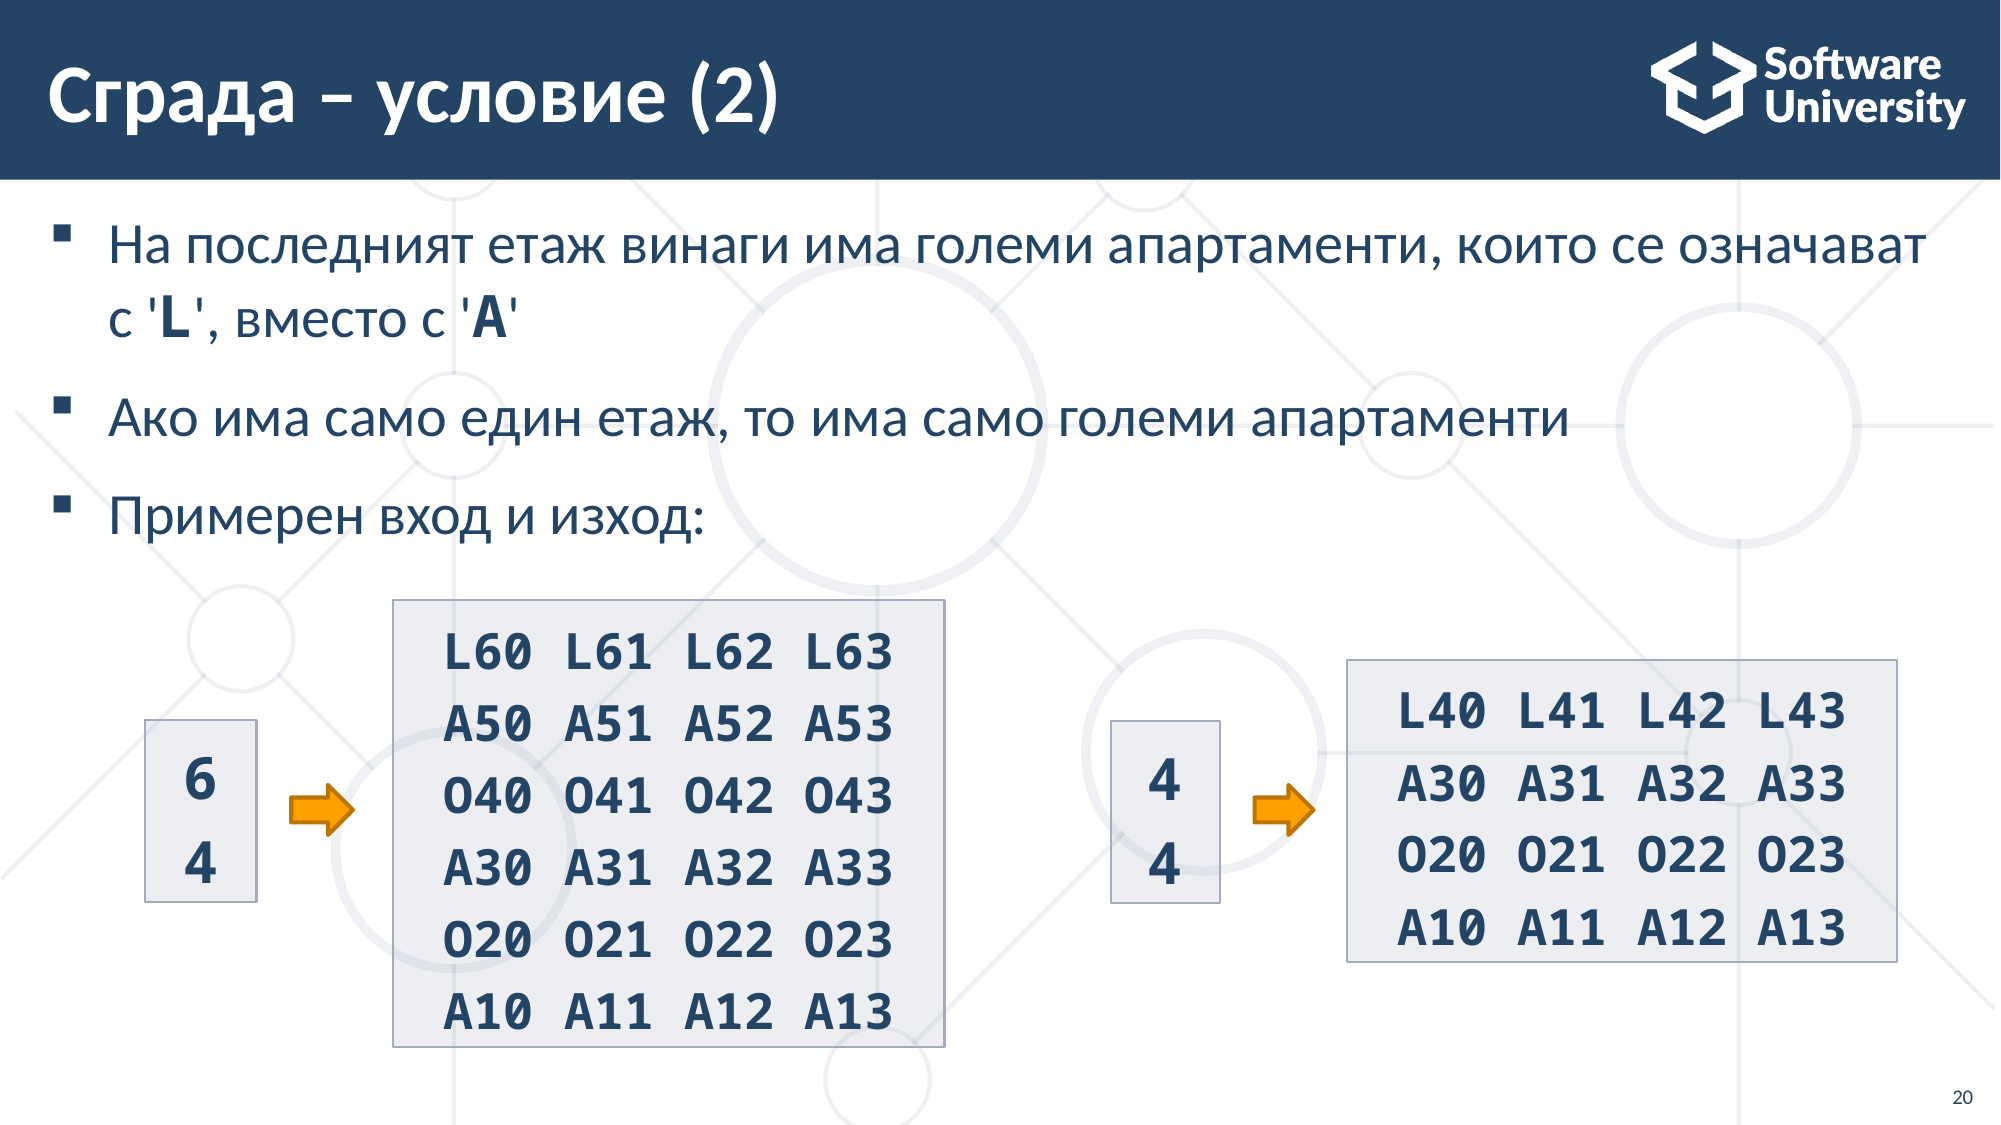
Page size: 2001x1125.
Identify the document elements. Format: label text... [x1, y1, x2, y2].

text_box <number> [1927, 1067, 1989, 1116]
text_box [290, 600, 1221, 1048]
text_box Сграда – условие (2) [31, 16, 1625, 162]
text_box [144, 659, 285, 963]
text_box На последният етаж винаги има големи апартаменти, които се означават с 'L', вместо с 'А' Ако има само един етаж, то има само големи апартаменти Примерен вход и изход: [31, 196, 1970, 1104]
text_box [1226, 659, 1898, 963]
picture [1651, 41, 1966, 134]
